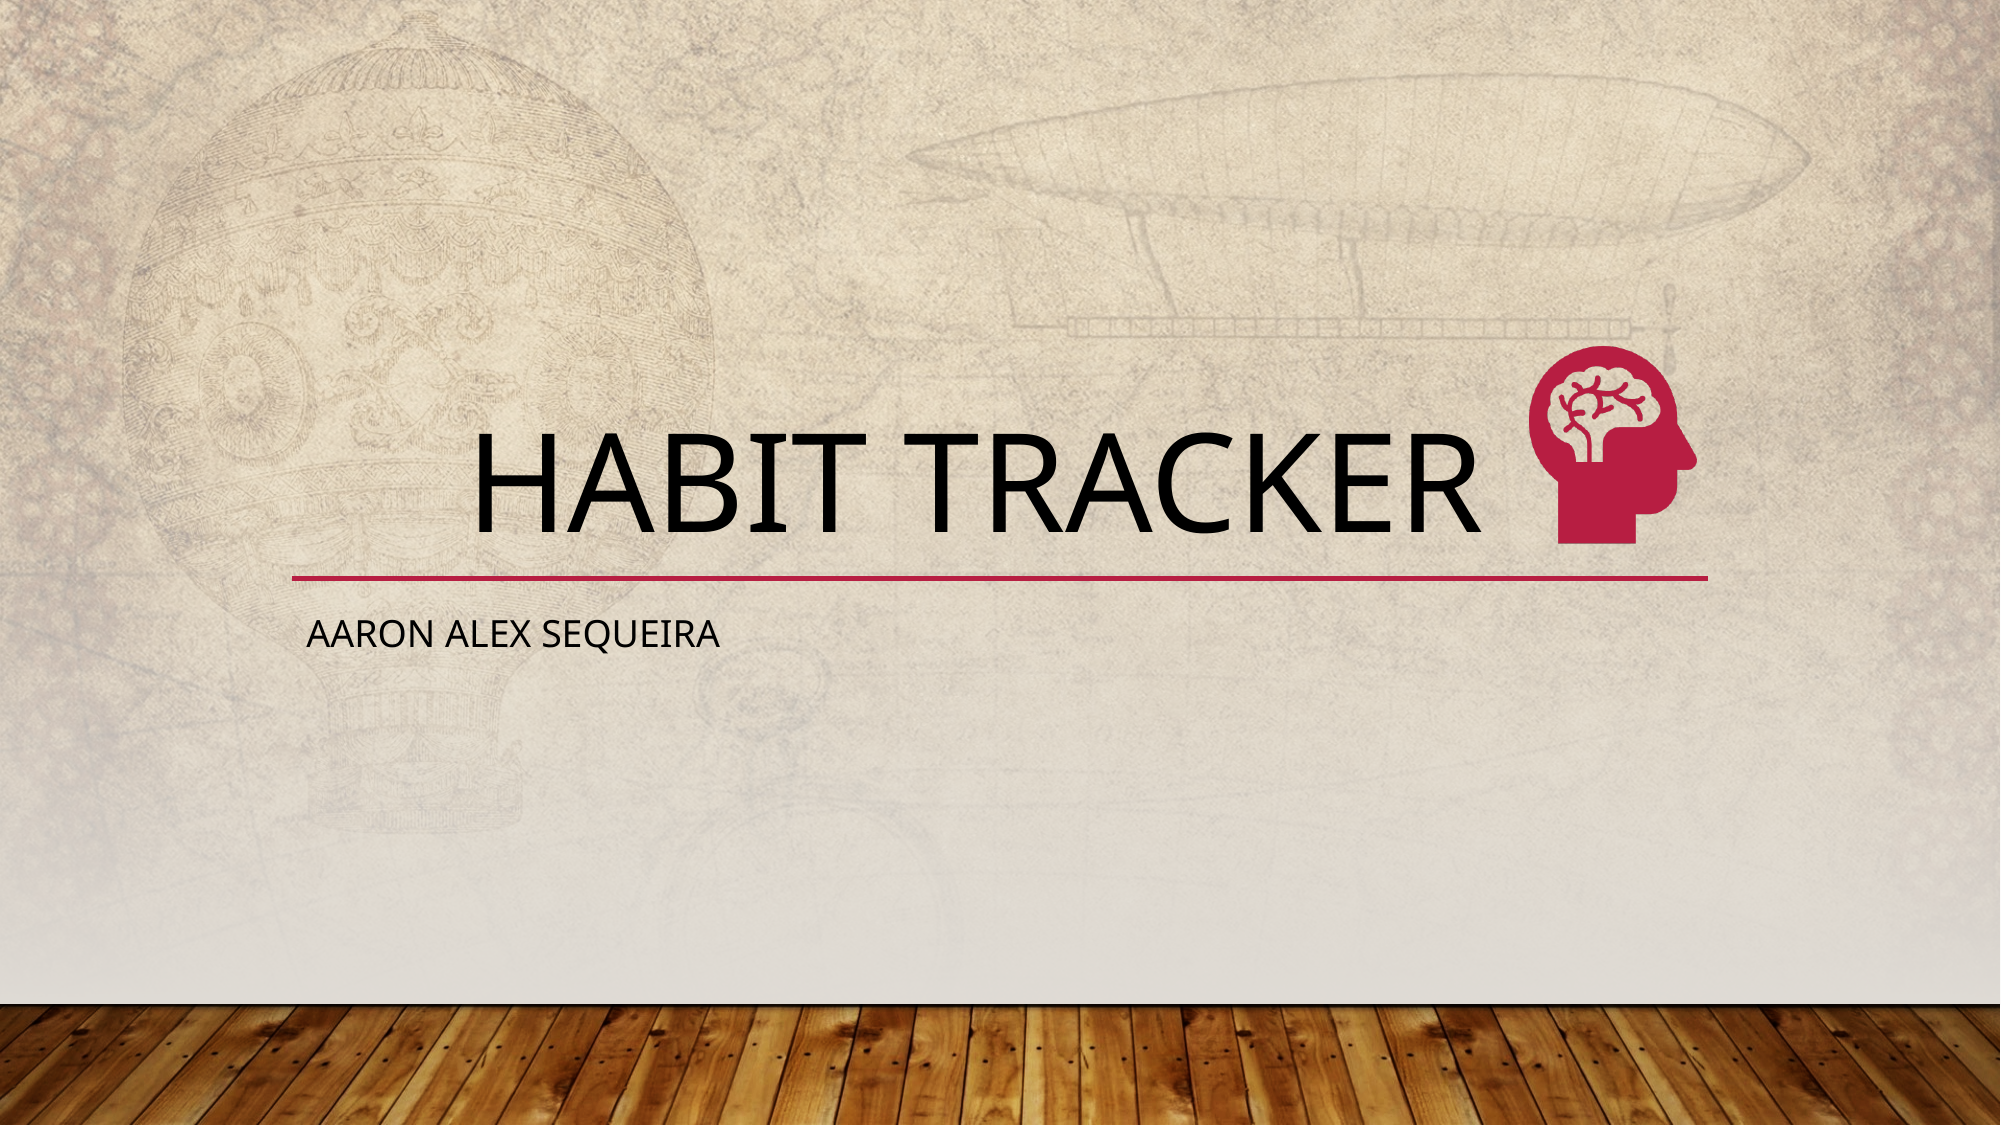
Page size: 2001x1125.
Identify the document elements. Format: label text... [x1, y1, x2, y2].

picture [1493, 325, 1731, 563]
subtitle Aaron Alex Sequeira [291, 586, 1709, 747]
title Habit Tracker [451, 145, 1868, 563]
picture [0, 1004, 2000, 1125]
